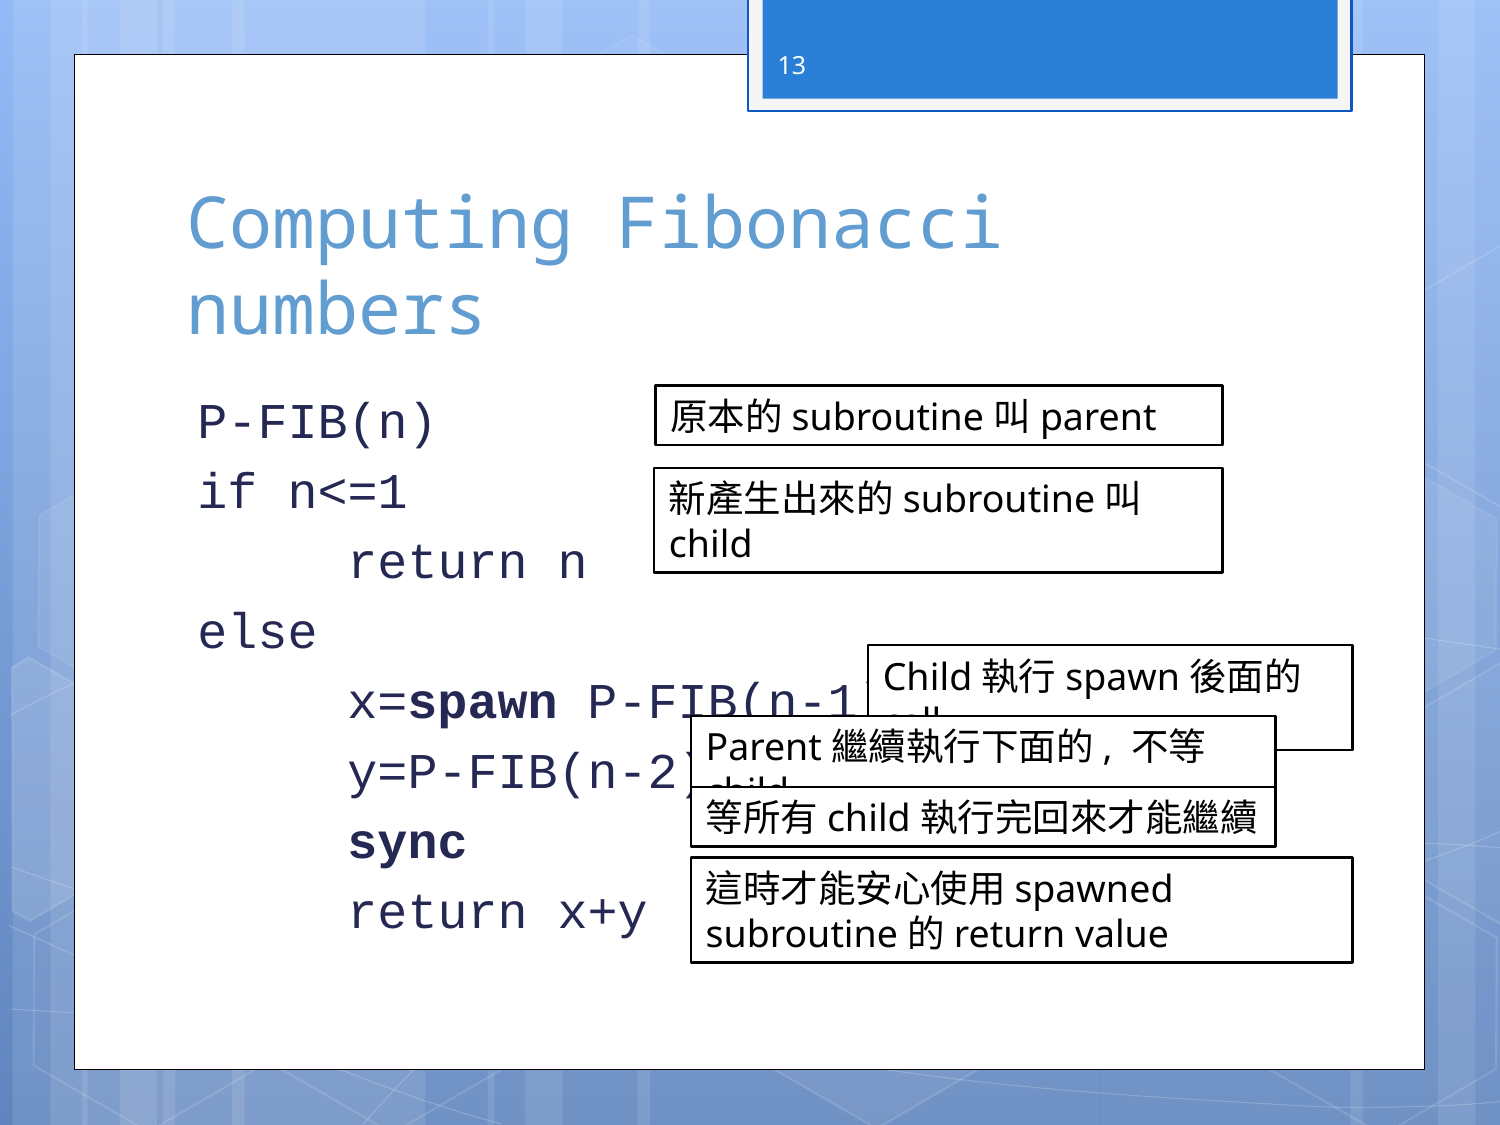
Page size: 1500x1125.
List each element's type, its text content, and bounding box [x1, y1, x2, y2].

text_box 原本的subroutine叫parent [654, 384, 1224, 446]
list P-FIB(n) if n<=1 return n else x=spawn P-FIB(n-1) y=P-FIB(n-2) sync return x+y [171, 381, 1283, 957]
text_box Parent繼續執行下面的, 不等child [690, 715, 1277, 786]
text_box 等所有child執行完回來才能繼續 [690, 786, 1277, 848]
text_box 新產生出來的subroutine叫child [653, 467, 1224, 574]
slide_number 13 [762, 36, 982, 97]
text_box 這時才能安心使用spawned subroutine的return value [690, 856, 1354, 964]
text_box Child執行spawn後面的call [867, 644, 1354, 751]
title Computing Fibonacci numbers [171, 168, 1324, 357]
